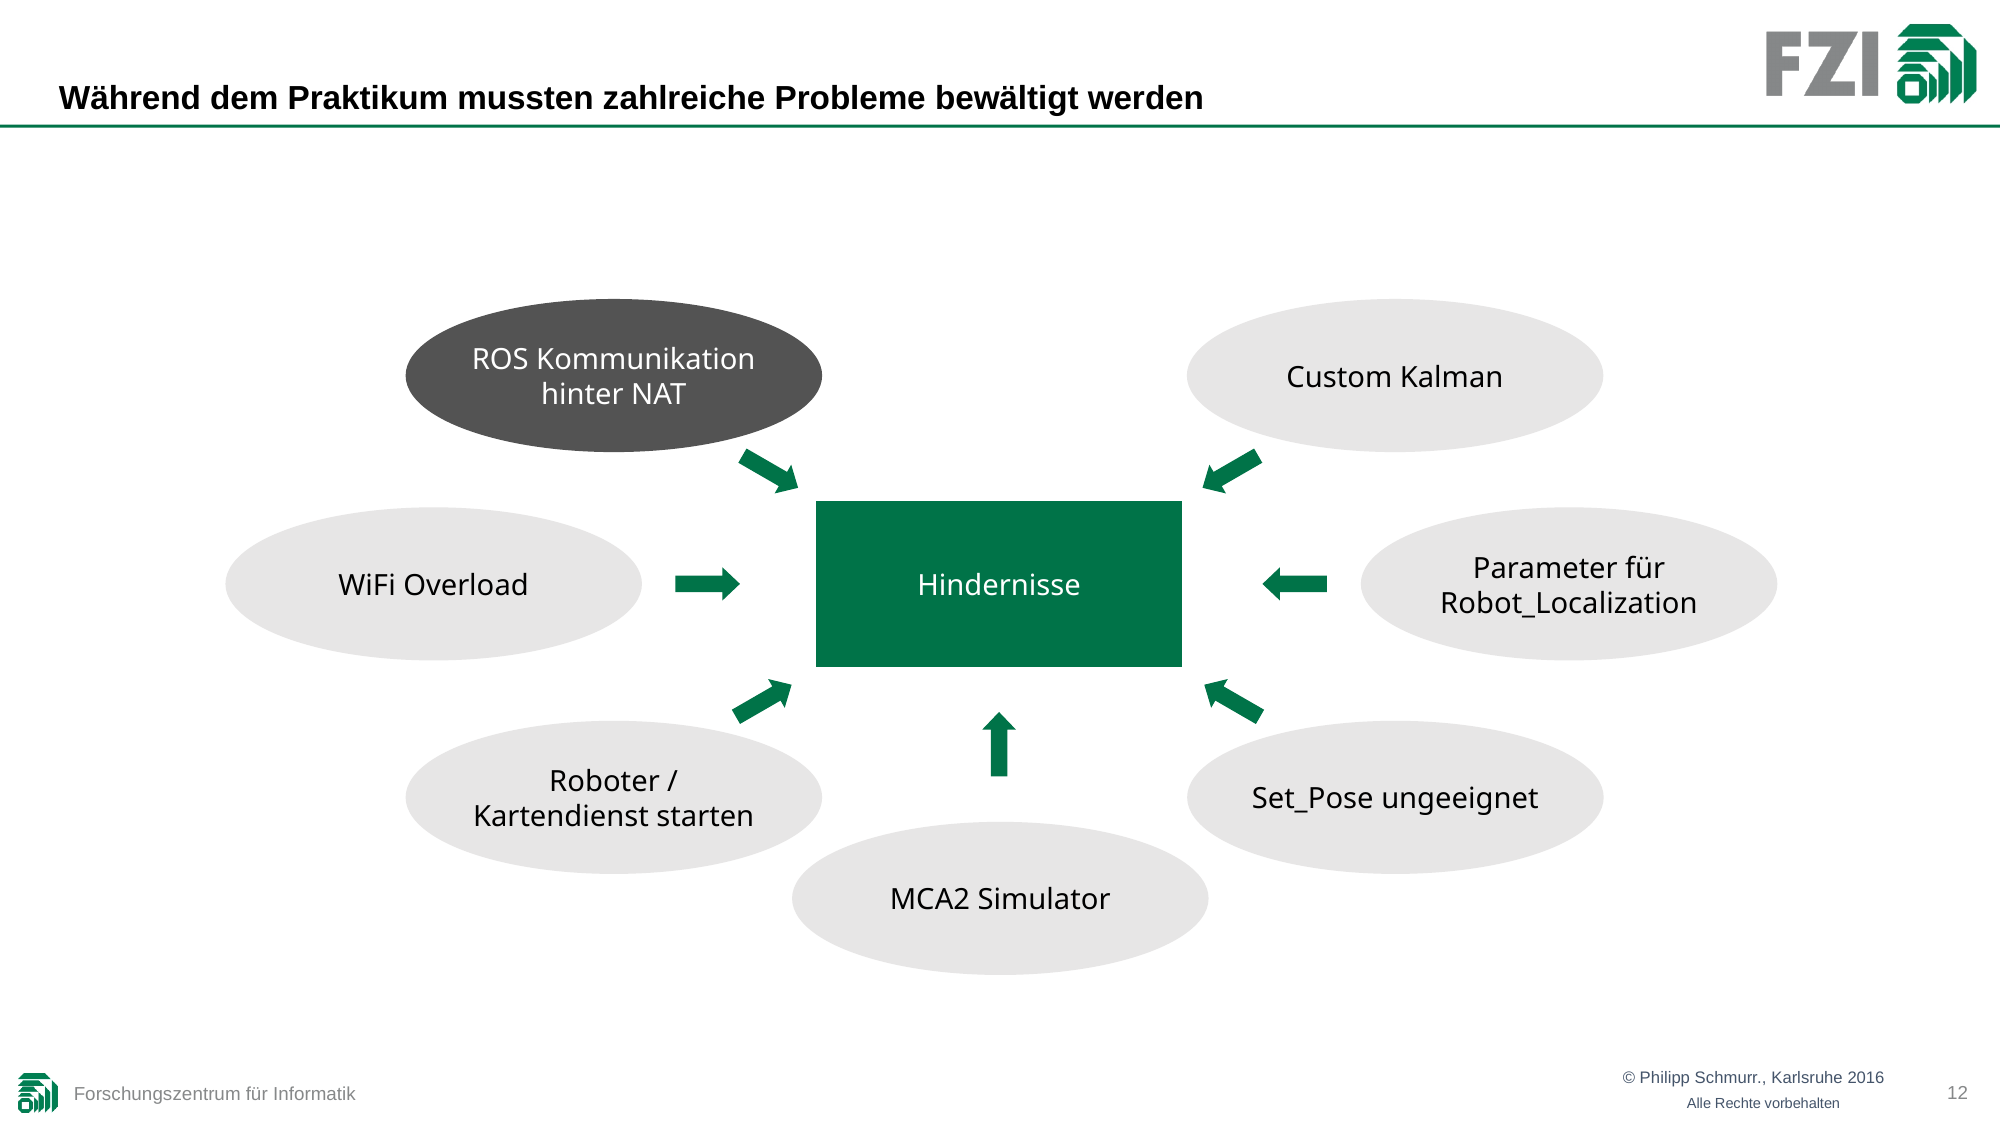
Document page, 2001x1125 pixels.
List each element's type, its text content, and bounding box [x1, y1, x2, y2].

text_box [676, 569, 739, 599]
text_box [1205, 680, 1264, 723]
text_box [1263, 569, 1327, 599]
text_box Set_Pose ungeeignet [1188, 722, 1603, 873]
text_box Hindernisse [817, 502, 1181, 666]
picture [1763, 28, 1882, 98]
slide_number 12 [1932, 1059, 2000, 1125]
text_box MCA2 Simulator [793, 823, 1208, 974]
text_box [739, 449, 798, 493]
text_box [984, 713, 1015, 776]
picture [1894, 21, 1979, 106]
text_box Roboter / Kartendienst starten [407, 722, 821, 873]
text_box [1203, 449, 1262, 493]
text_box Custom Kalman [1188, 300, 1602, 451]
text_box Parameter für Robot_Localization [1362, 508, 1776, 659]
title Während dem Praktikum mussten zahlreiche Probleme bewältigt werden [0, 0, 1646, 125]
text_box [732, 680, 791, 723]
picture [16, 1071, 59, 1114]
text_box ROS Kommunikation hinter NAT [407, 300, 821, 451]
text_box WiFi Overload [227, 508, 641, 659]
